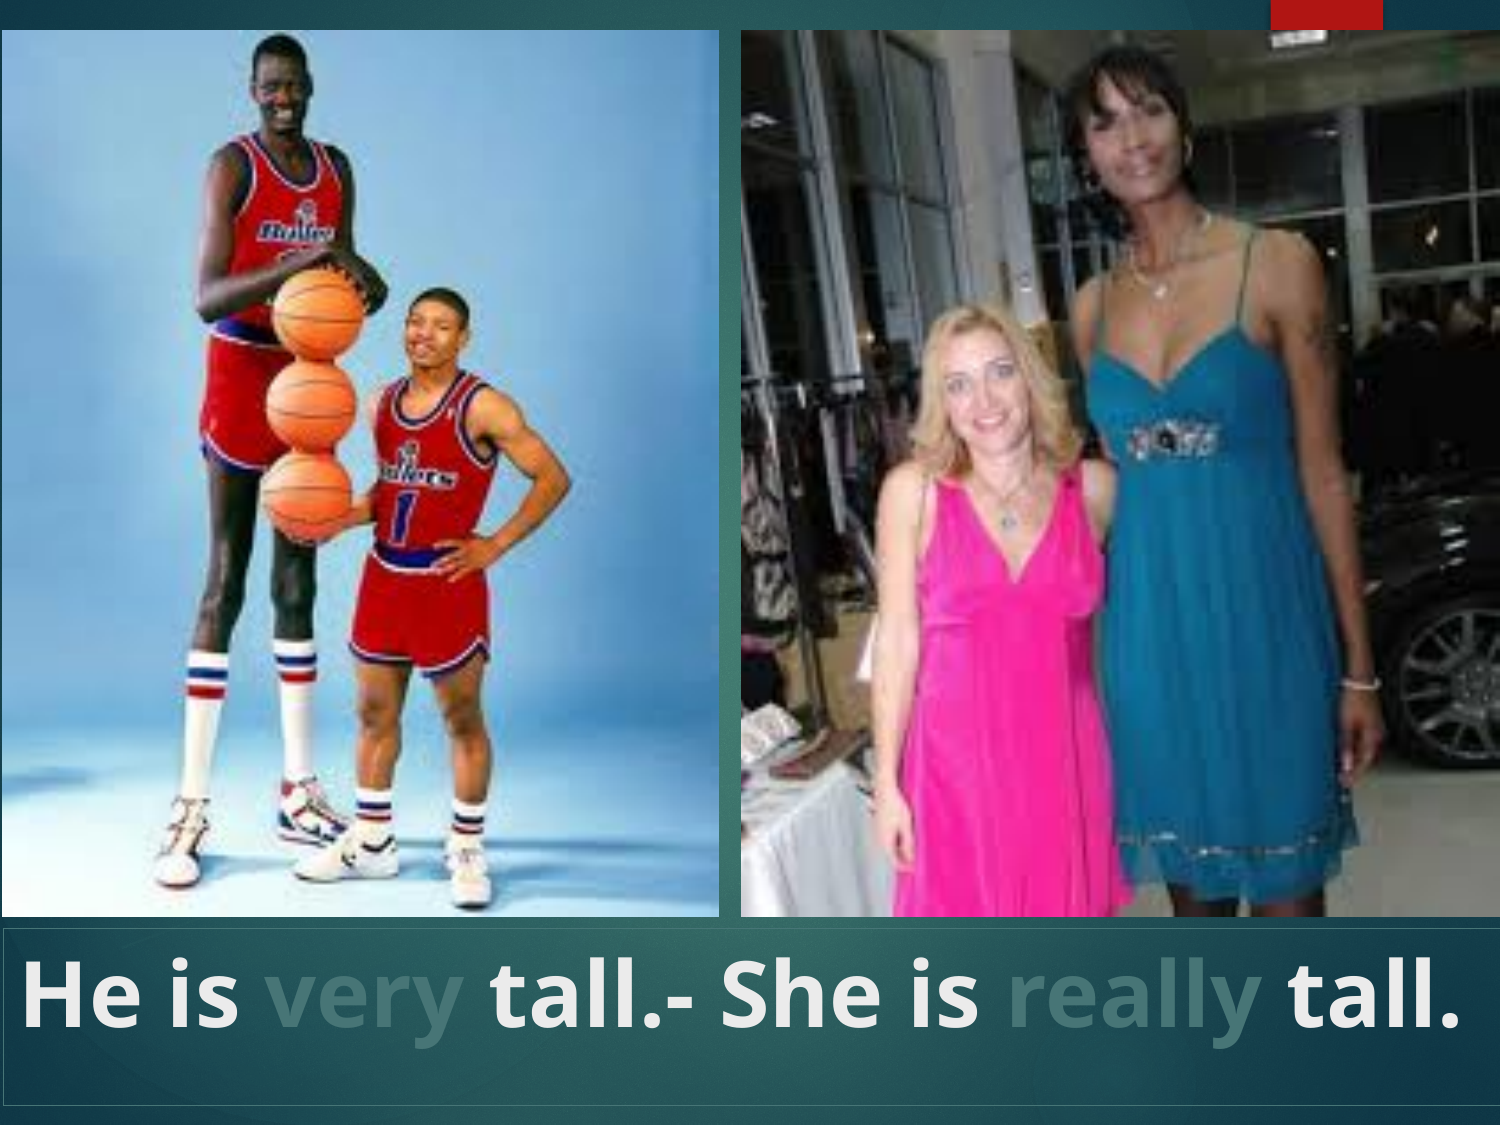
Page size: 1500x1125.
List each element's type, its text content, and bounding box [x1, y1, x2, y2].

picture [741, 30, 1500, 918]
picture [2, 30, 719, 918]
title He is very tall.- She is really tall. [3, 928, 1500, 1106]
